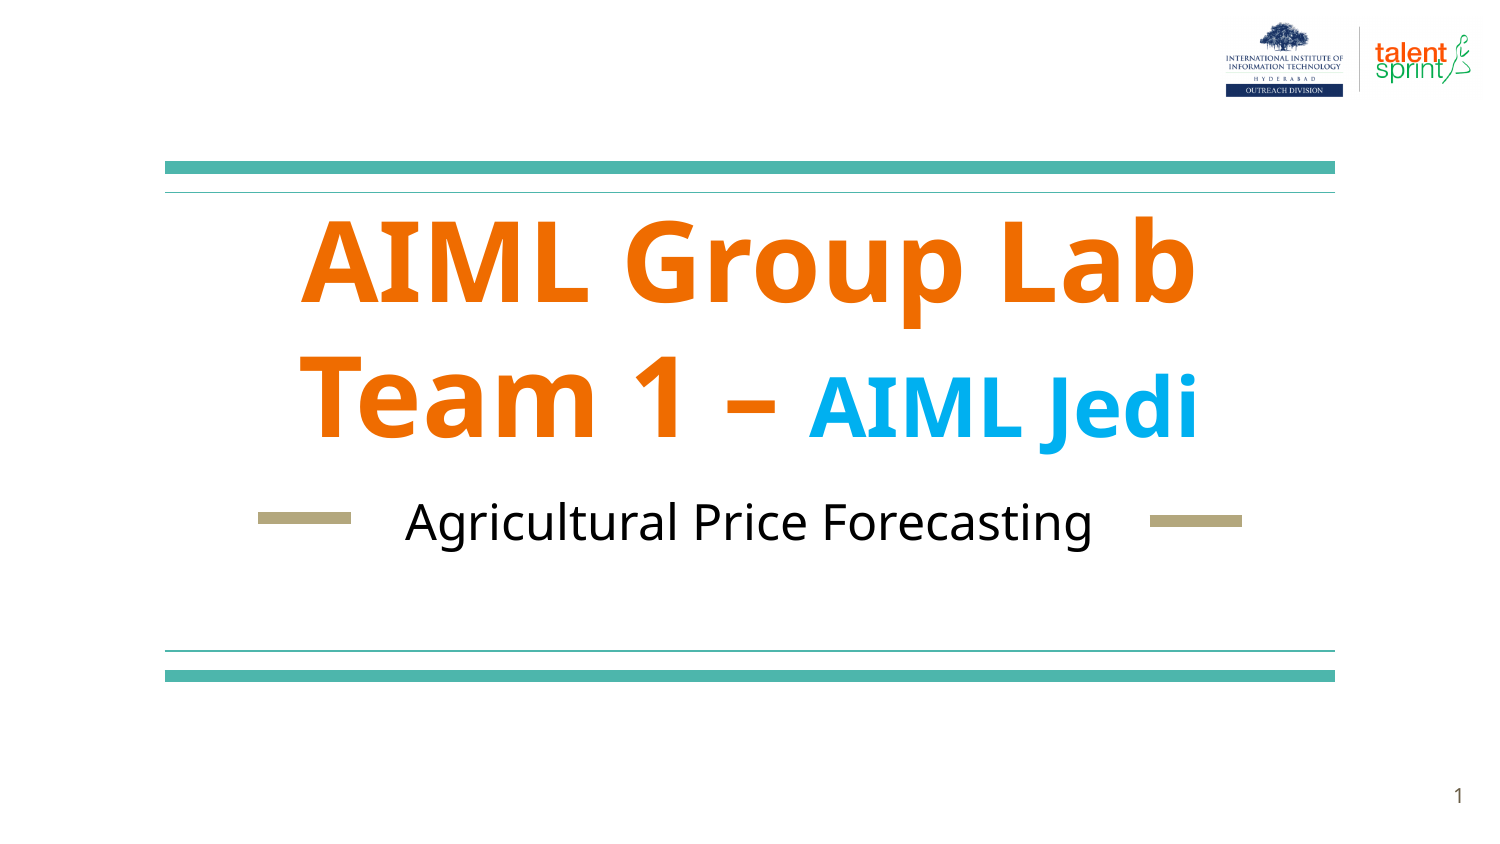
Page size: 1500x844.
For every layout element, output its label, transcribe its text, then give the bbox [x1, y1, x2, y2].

title AIML Group Lab Team 1 – AIML Jedi [164, 193, 1336, 476]
picture [1220, 16, 1483, 101]
subtitle Agricultural Price Forecasting [350, 475, 1150, 621]
slide_number 1 [1389, 764, 1480, 830]
